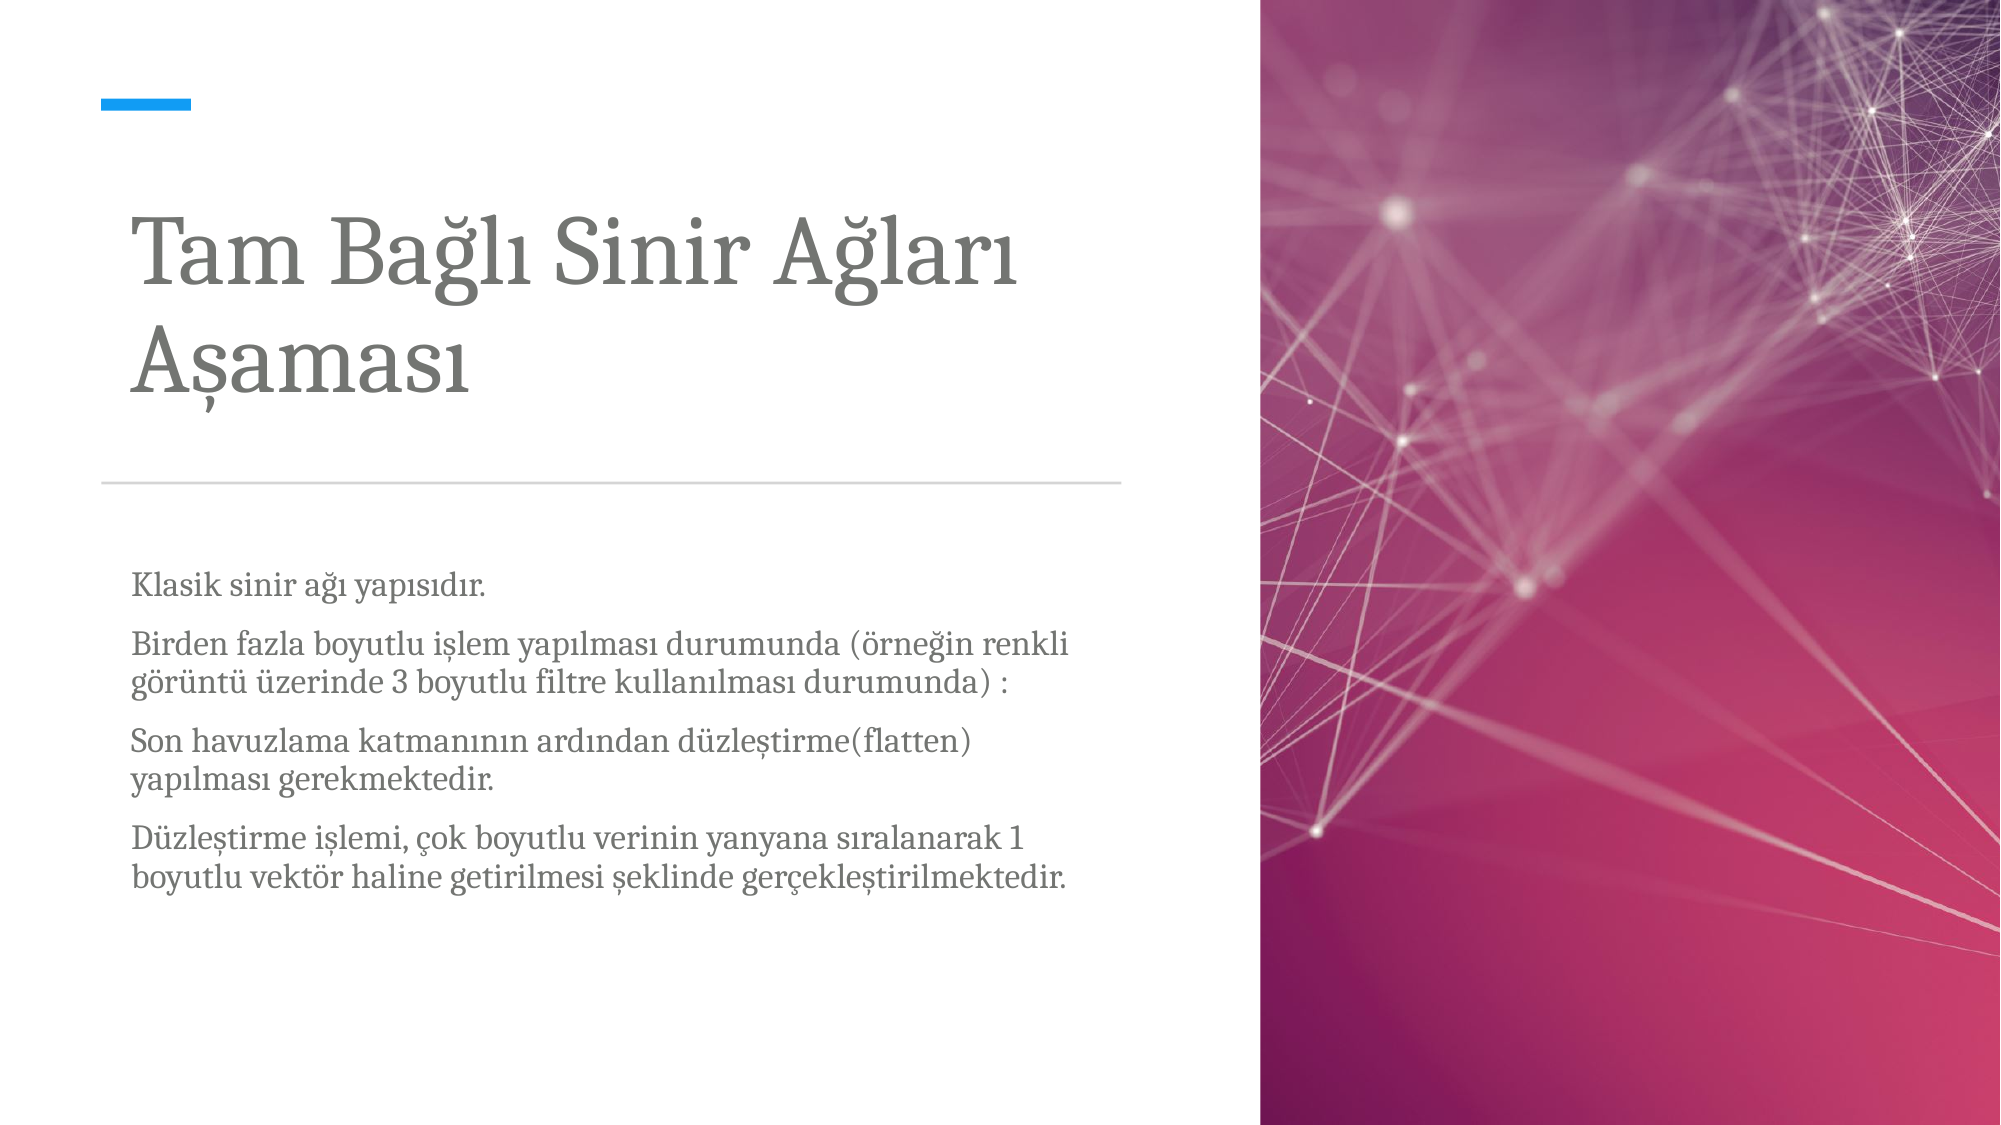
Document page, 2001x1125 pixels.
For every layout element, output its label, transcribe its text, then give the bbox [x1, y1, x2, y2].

text_box [0, 0, 1260, 1125]
text_box [100, 481, 1122, 486]
picture [1260, 0, 2000, 1125]
text_box [100, 98, 192, 112]
list Klasik sinir ağı yapısıdır. Birden fazla boyutlu işlem yapılması durumunda (örneğin renkli görüntü üzerinde 3 boyutlu filtre kullanılması durumunda) : Son havuzlama katmanının ardından düzleştirme(flatten) yapılması gerekmektedir. Düzleştirme işlemi, çok boyutlu verinin yanyana sıralanarak 1 boyutlu vektör haline getirilmesi şeklinde gerçekleştirilmektedir. [100, 550, 1130, 1014]
title Tam Bağlı Sinir Ağları Aşaması [100, 176, 1129, 429]
